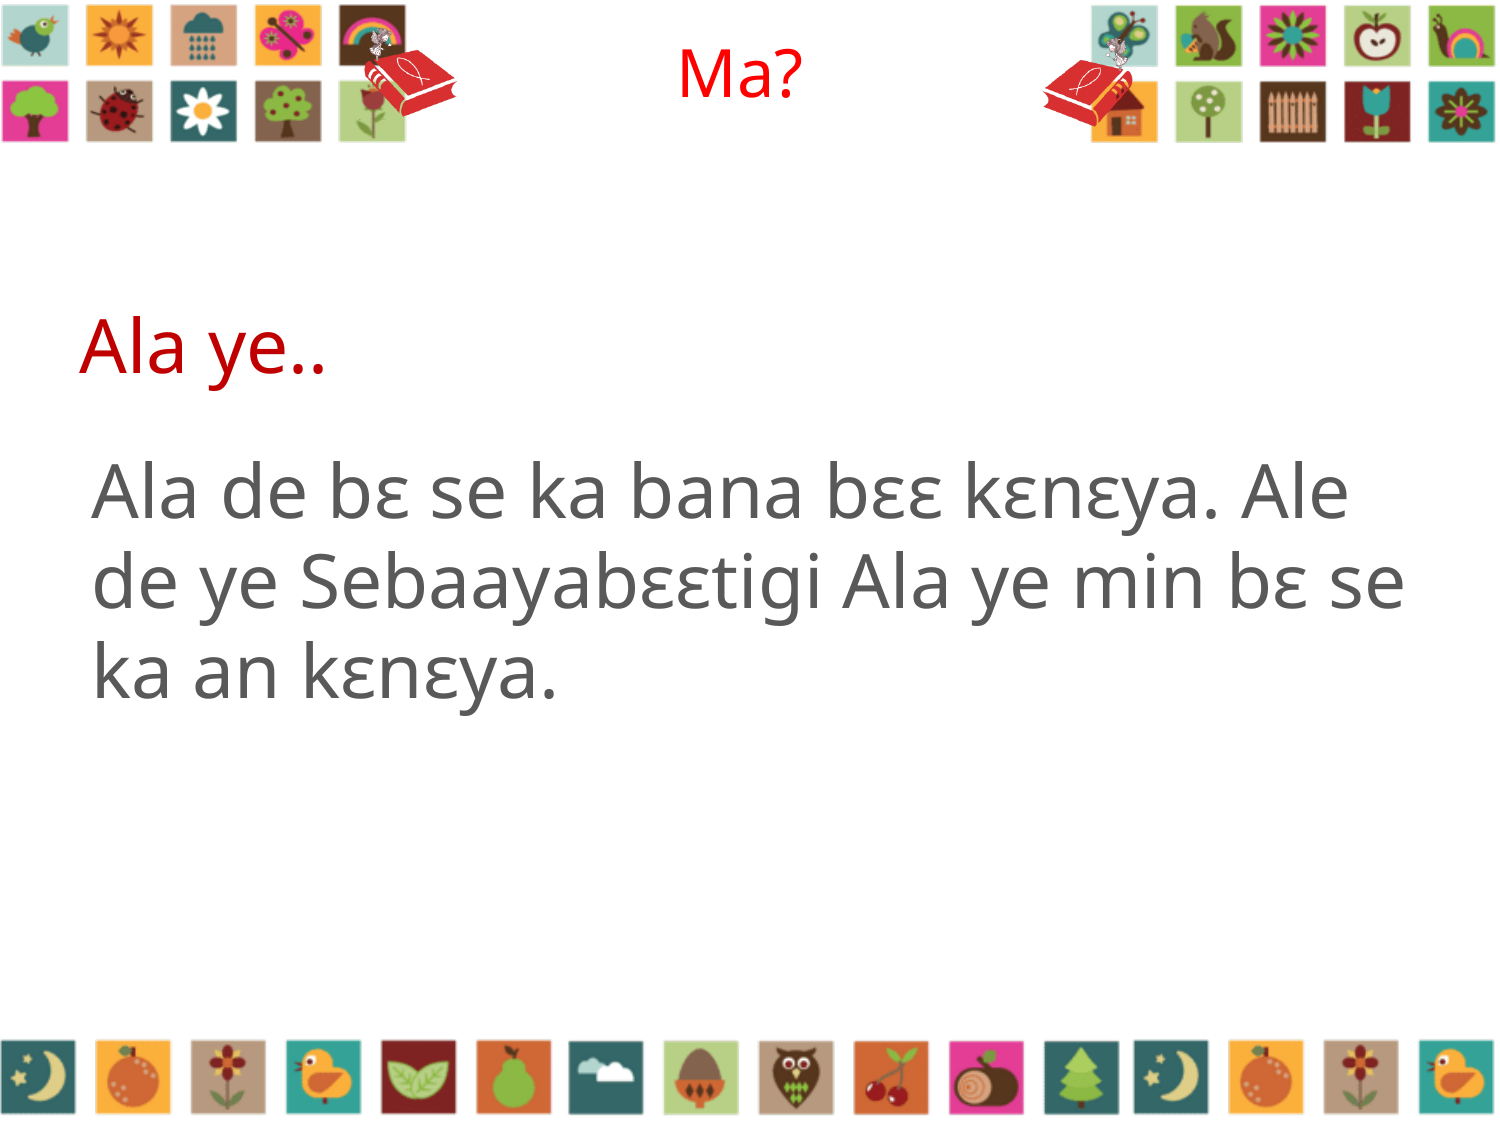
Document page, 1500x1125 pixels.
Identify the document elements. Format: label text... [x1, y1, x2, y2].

text_box Ala ye.. [64, 290, 1412, 396]
picture [1011, 3, 1500, 150]
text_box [0, 1028, 1500, 1118]
picture [0, 3, 489, 150]
text_box Ala de bɛ se ka bana bɛɛ kɛnɛya. Ale de ye Sebaayabɛɛtigi Ala ye min bɛ se ka an kɛnɛya. [76, 436, 1424, 722]
text_box Ma? [494, 23, 1009, 119]
